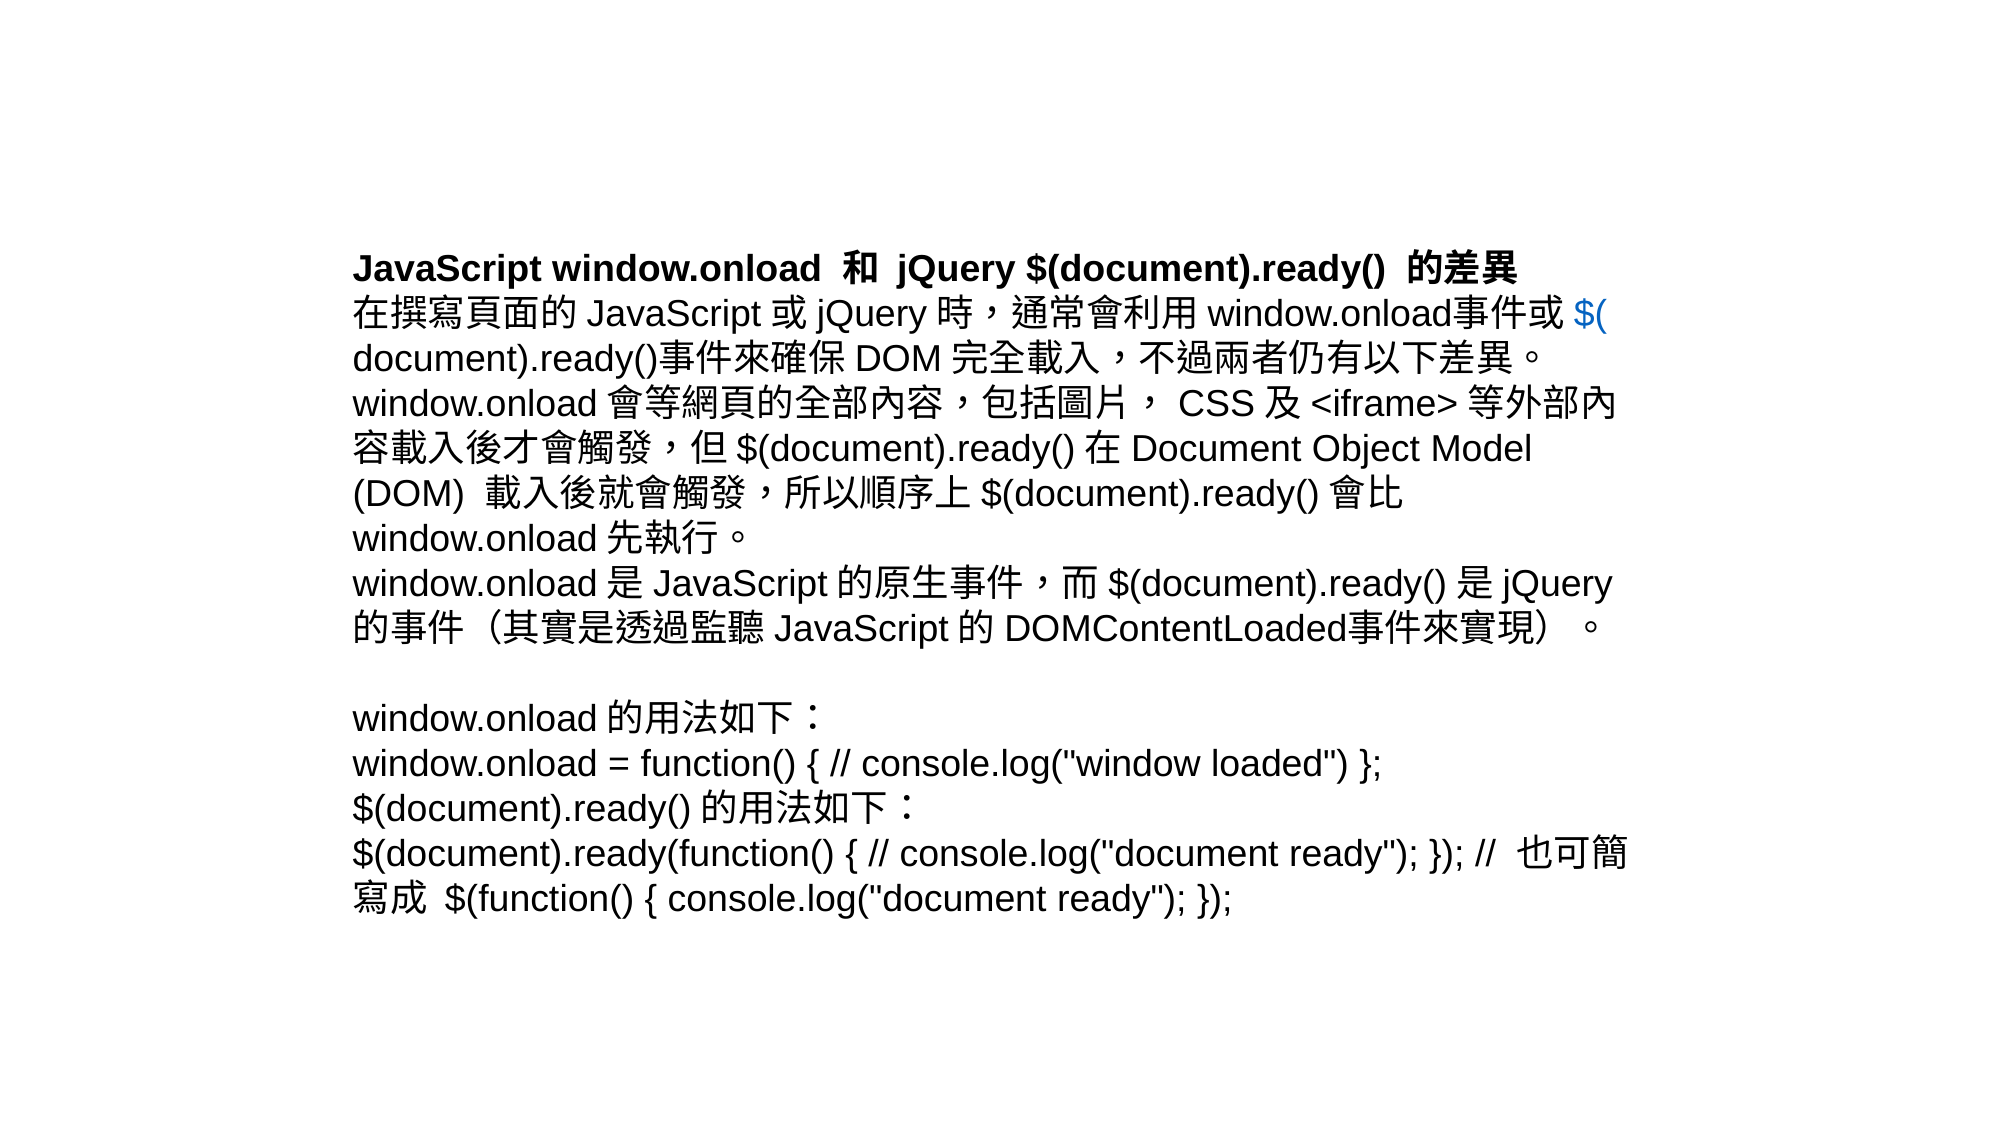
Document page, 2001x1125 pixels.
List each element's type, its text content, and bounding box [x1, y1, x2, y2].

text_box JavaScript window.onload 和 jQuery $(document).ready() 的差異 在撰寫頁面的JavaScript或jQuery時，通常會利用window.onload事件或$(document).ready()事件來確保DOM完全載入，不過兩者仍有以下差異。 window.onload會等網頁的全部內容，包括圖片，CSS及<iframe>等外部內容載入後才會觸發，但$(document).ready()在Document Object Model (DOM) 載入後就會觸發，所以順序上$(document).ready()會比window.onload先執行。 window.onload是JavaScript的原生事件，而$(document).ready()是jQuery的事件（其實是透過監聽JavaScript的DOMContentLoaded事件來實現）。 window.onload的用法如下： window.onload = function() { // console.log("window loaded") }; $(document).ready()的用法如下： $(document).ready(function() { // console.log("document ready"); }); // 也可簡寫成 $(function() { console.log("document ready"); }); [337, 236, 1663, 927]
